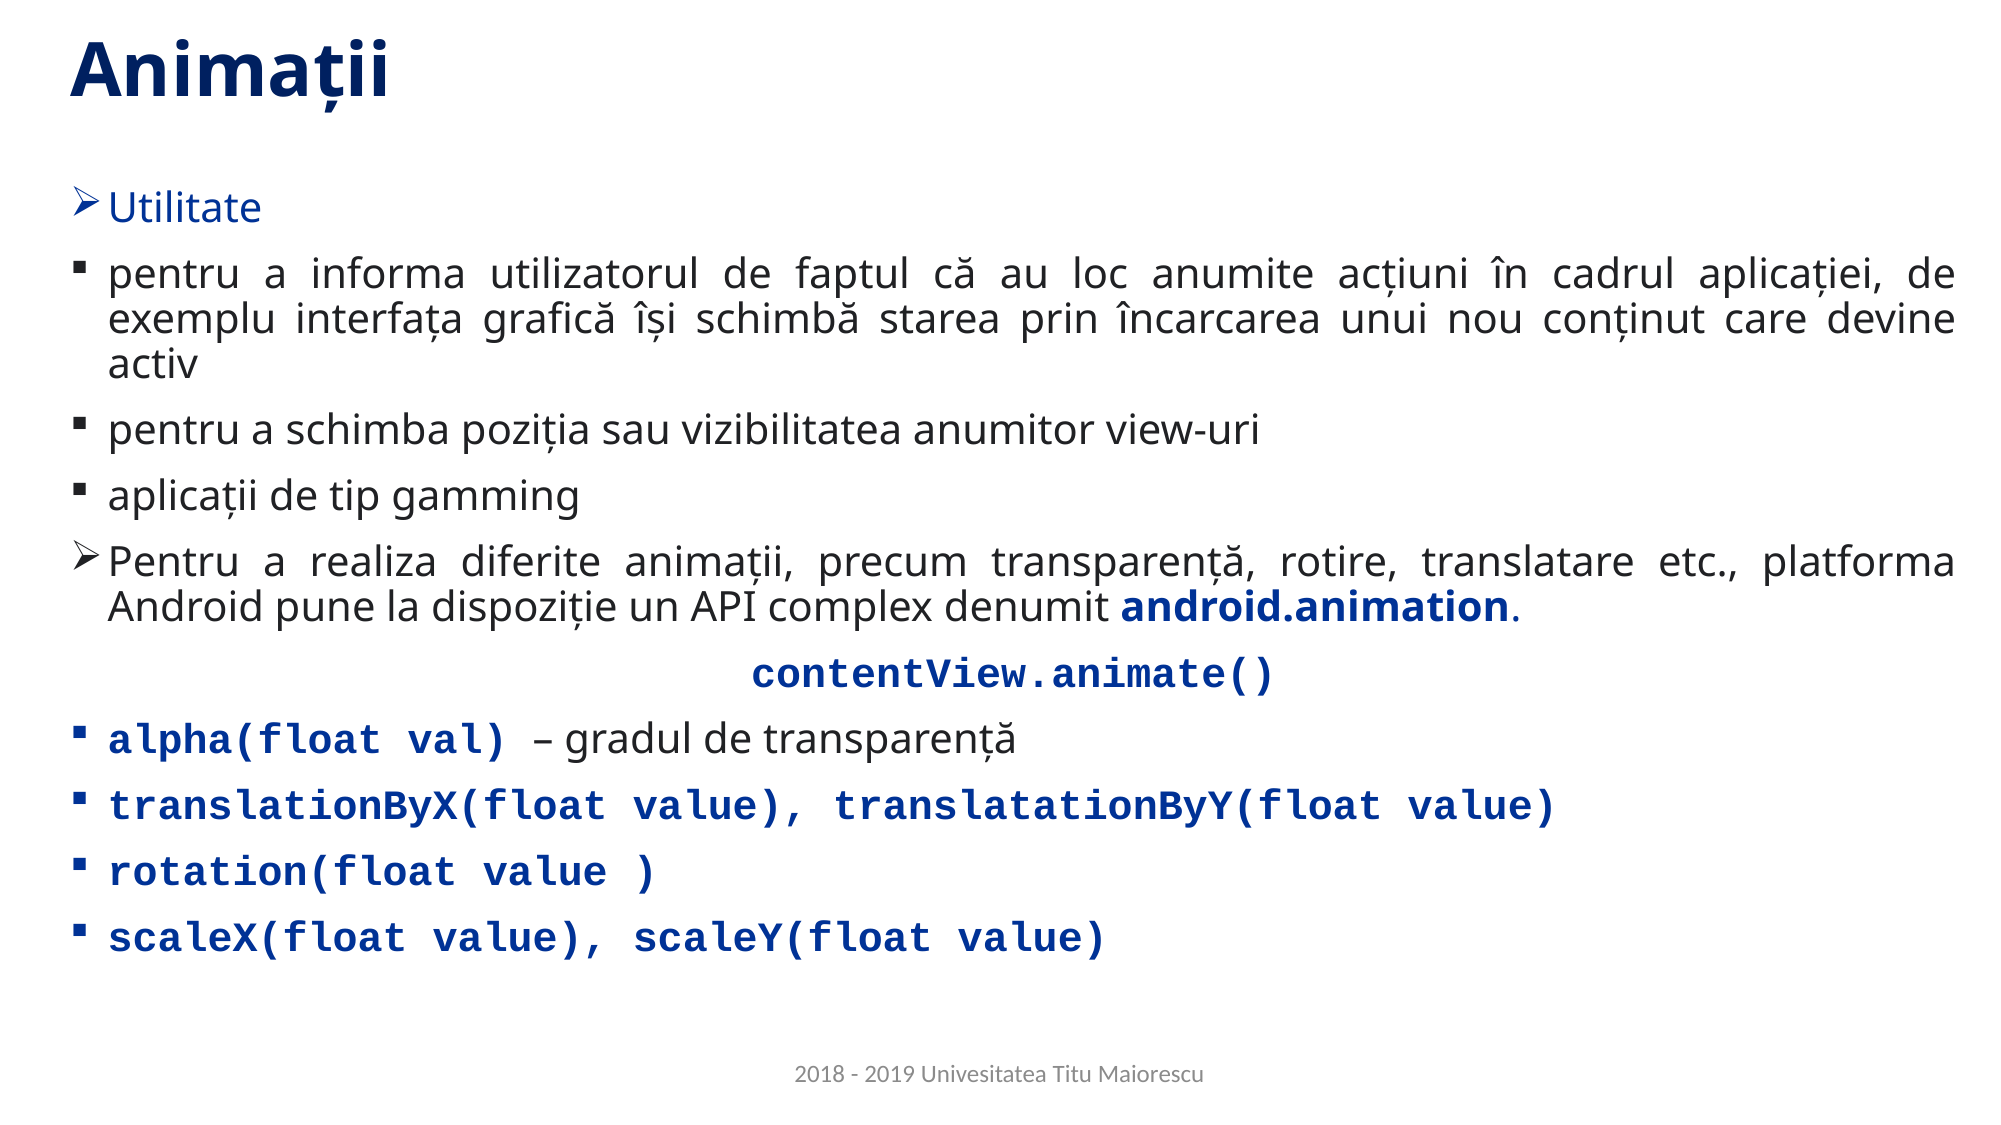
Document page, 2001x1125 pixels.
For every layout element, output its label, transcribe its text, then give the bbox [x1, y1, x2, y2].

footer 2018 - 2019 Univesitatea Titu Maiorescu [662, 1042, 1338, 1103]
list Utilitate pentru a informa utilizatorul de faptul că au loc anumite acțiuni în cadrul aplicației, de exemplu interfața grafică își schimbă starea prin încarcarea unui nou conținut care devine activ pentru a schimba poziția sau vizibilitatea anumitor view-uri aplicații de tip gamming Pentru a realiza diferite animații, precum transparență, rotire, translatare etc., platforma Android pune la dispoziție un API complex denumit android.animation. contentView.animate() alpha(float val) – gradul de transparență translationByX(float value), translatationByY(float value) rotation(float value ) scaleX(float value), scaleY(float value) [55, 179, 1973, 1034]
title Animații [55, 0, 1973, 145]
